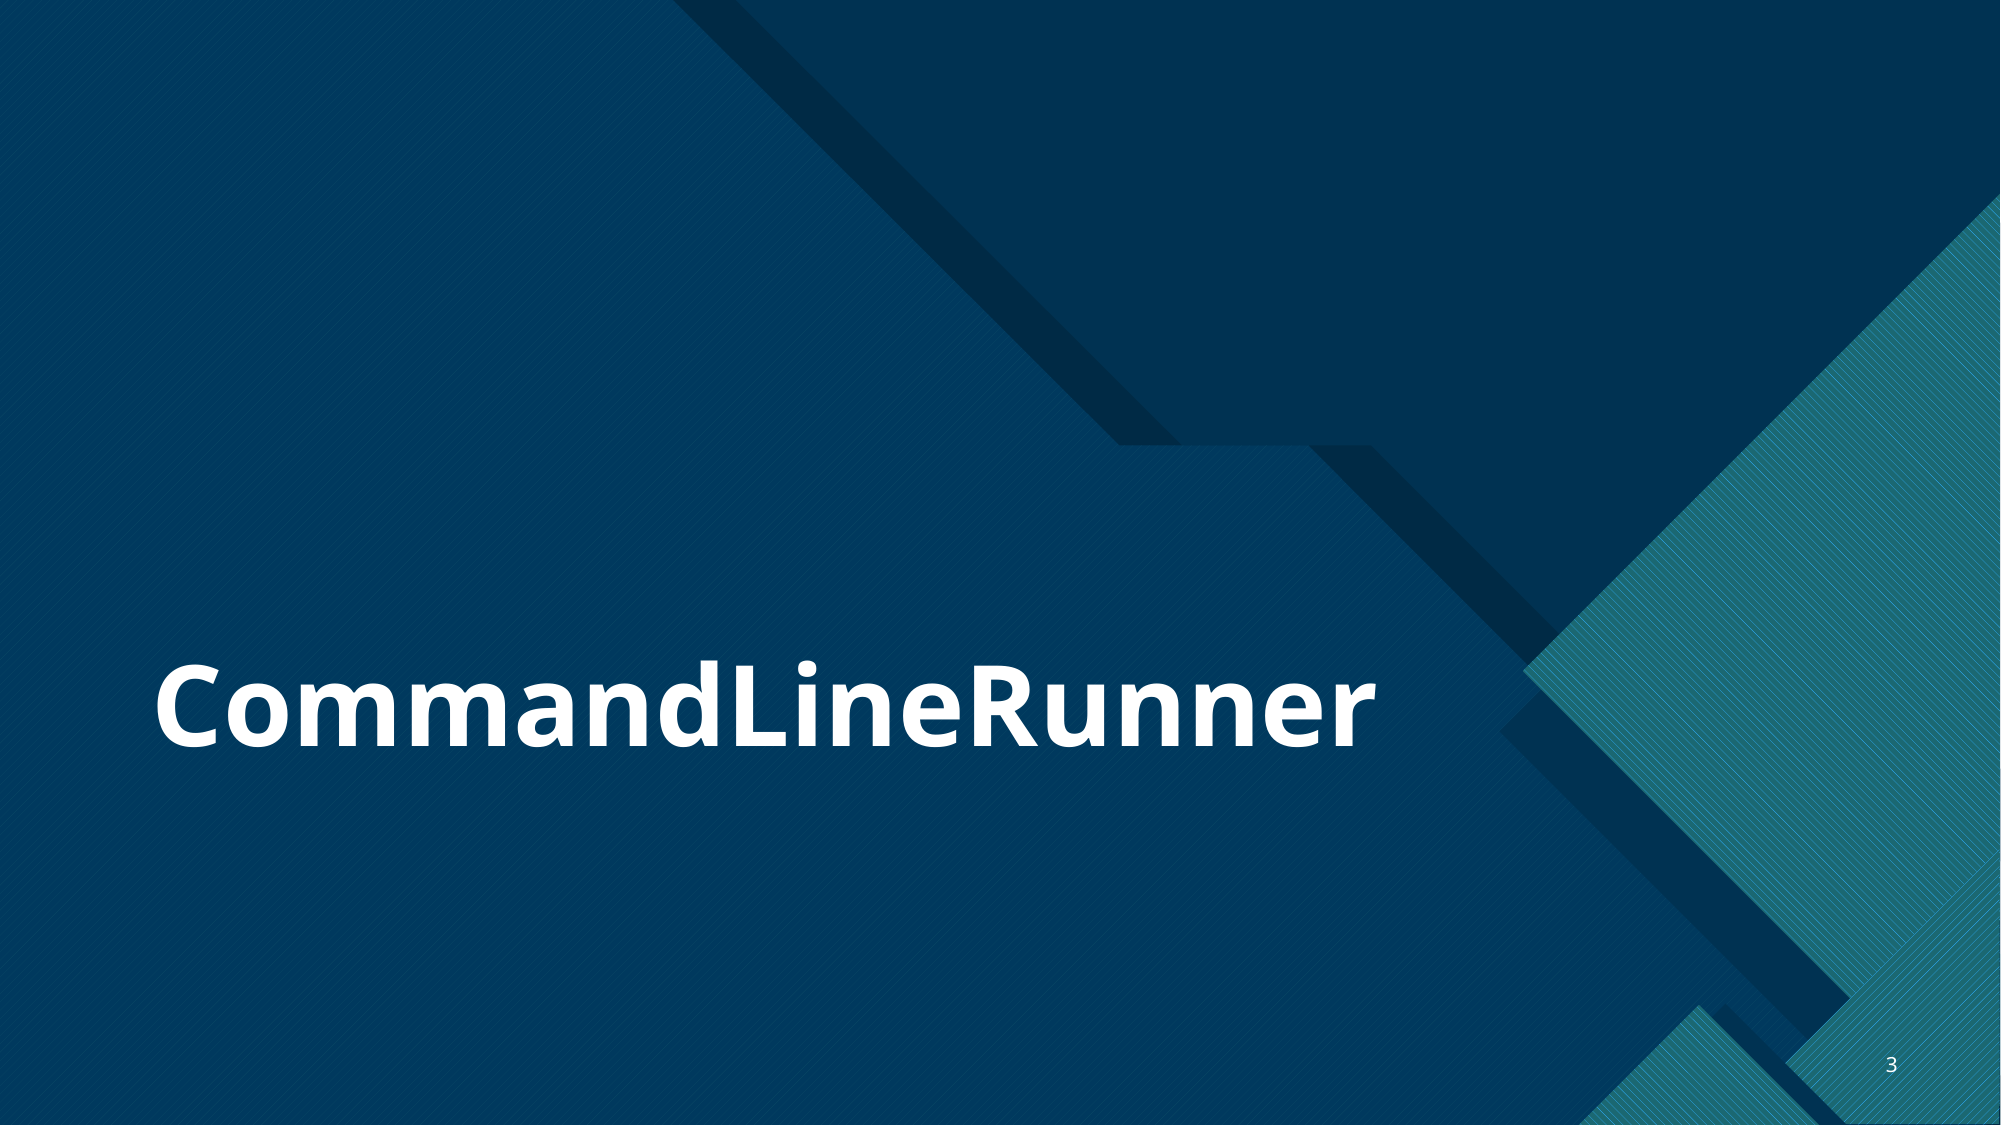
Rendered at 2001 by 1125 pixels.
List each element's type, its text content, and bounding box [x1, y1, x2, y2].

title CommandLineRunner [136, 637, 1413, 779]
slide_number 3 [1845, 1035, 1913, 1096]
